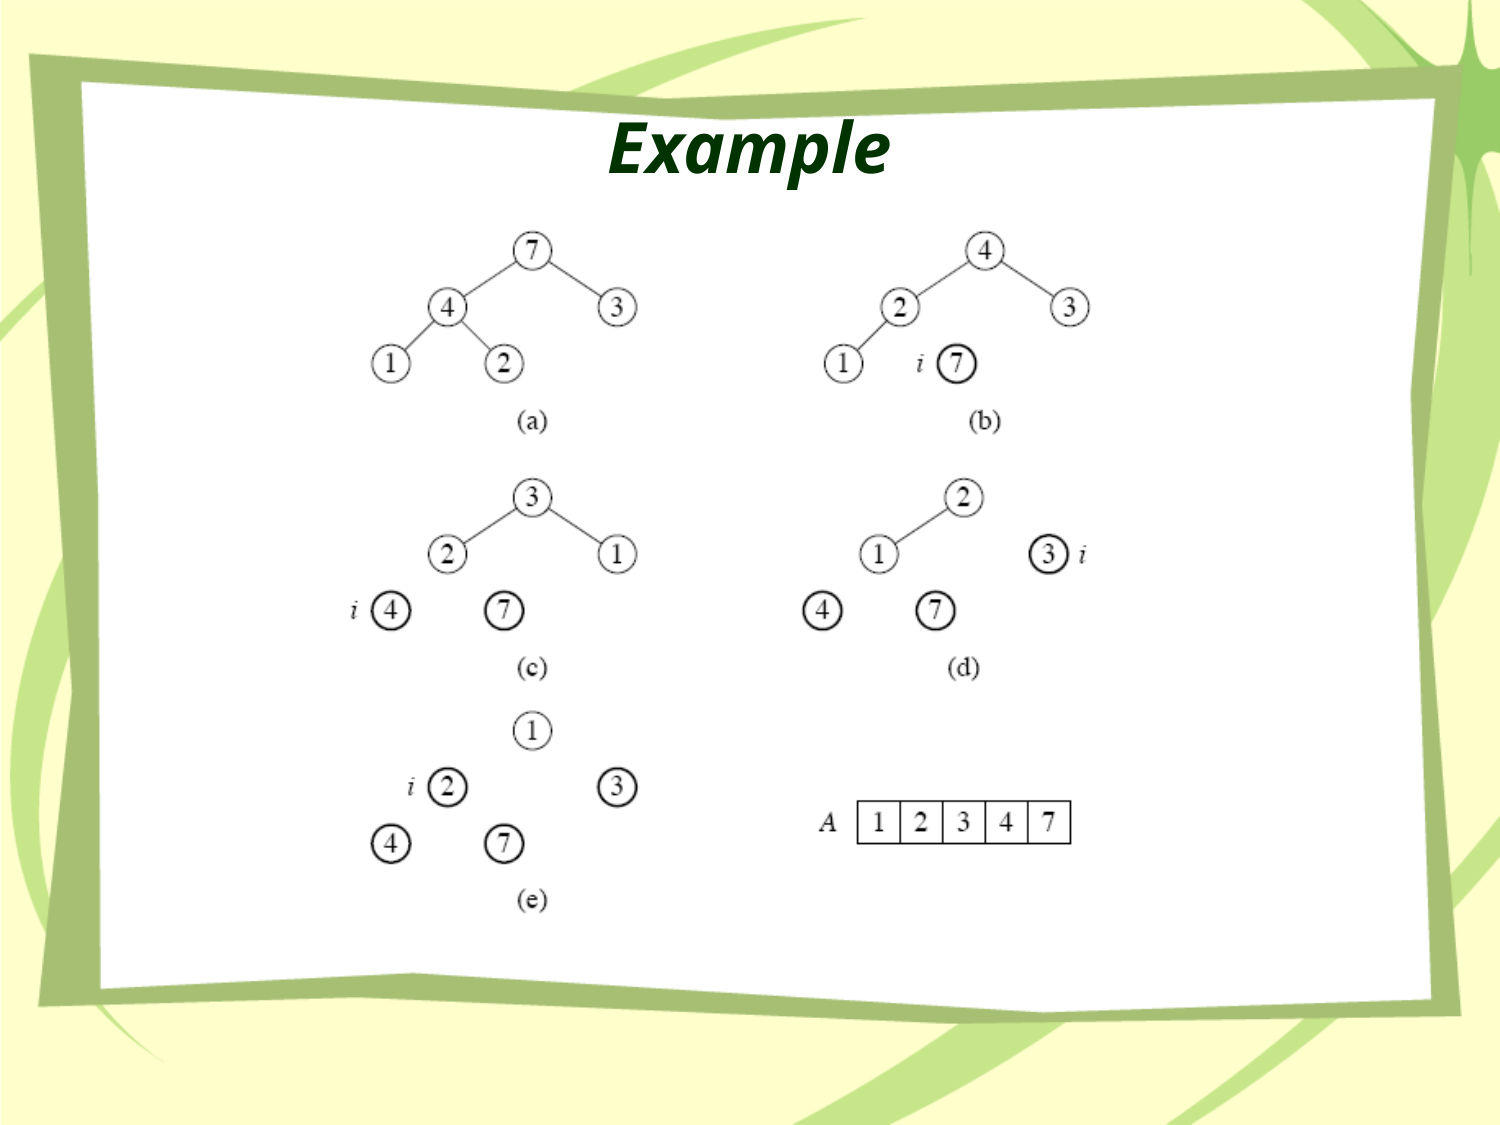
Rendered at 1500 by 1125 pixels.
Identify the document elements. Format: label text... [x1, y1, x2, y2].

title Example [75, 95, 1425, 197]
picture [0, 0, 1500, 1125]
